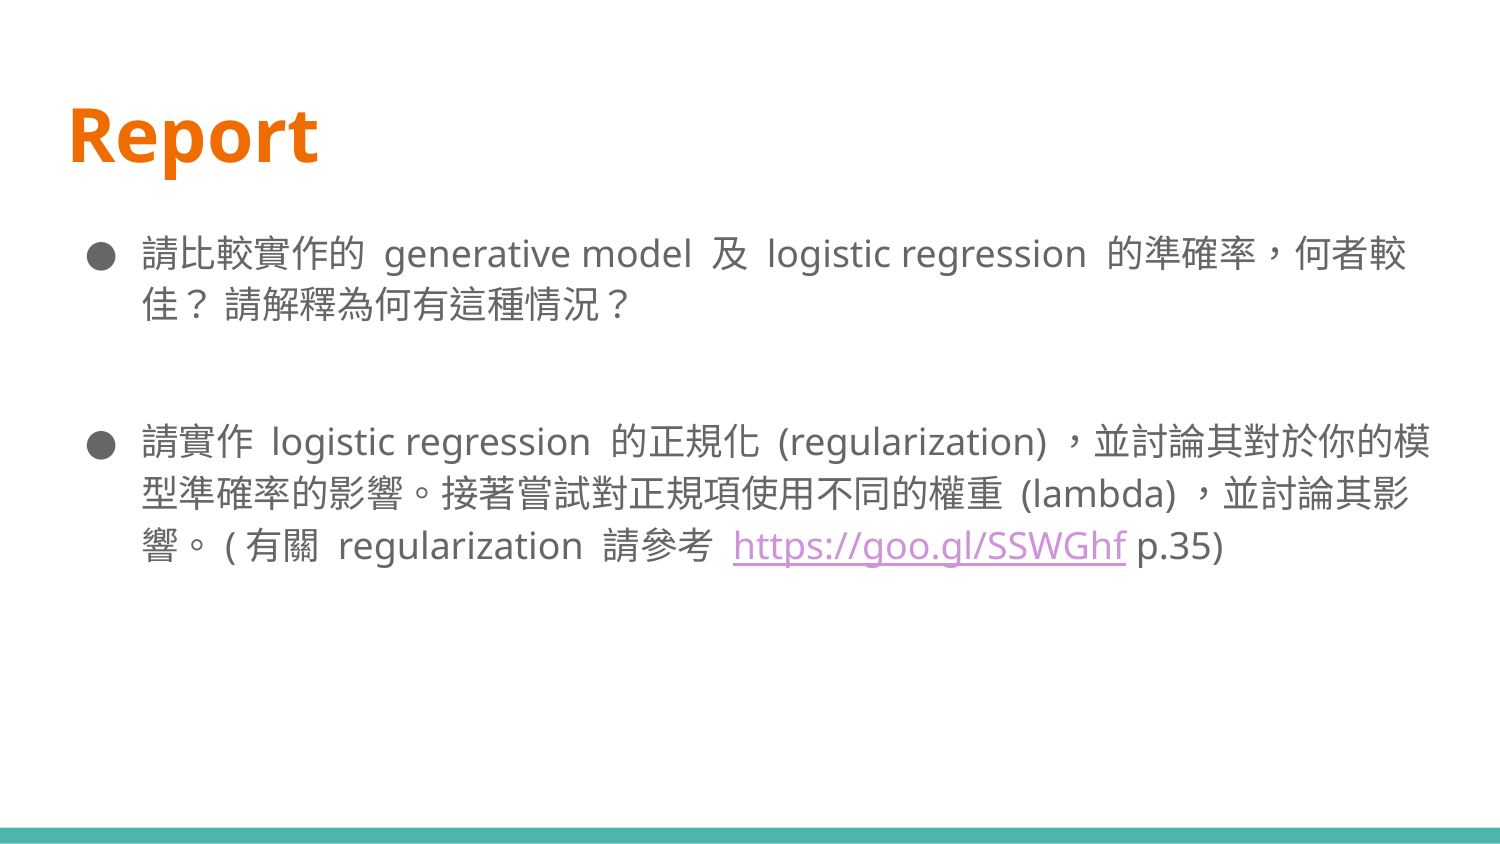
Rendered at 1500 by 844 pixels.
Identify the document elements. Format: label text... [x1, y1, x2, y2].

list 請比較實作的 generative model 及 logistic regression 的準確率，何者較佳？ 請解釋為何有這種情況？ 請實作 logistic regression 的正規化 (regularization)，並討論其對於你的模型準確率的影響。接著嘗試對正規項使用不同的權重 (lambda)，並討論其影響。(有關 regularization 請參考 https://goo.gl/SSWGhf p.35) [51, 207, 1449, 750]
title Report [51, 72, 1449, 189]
